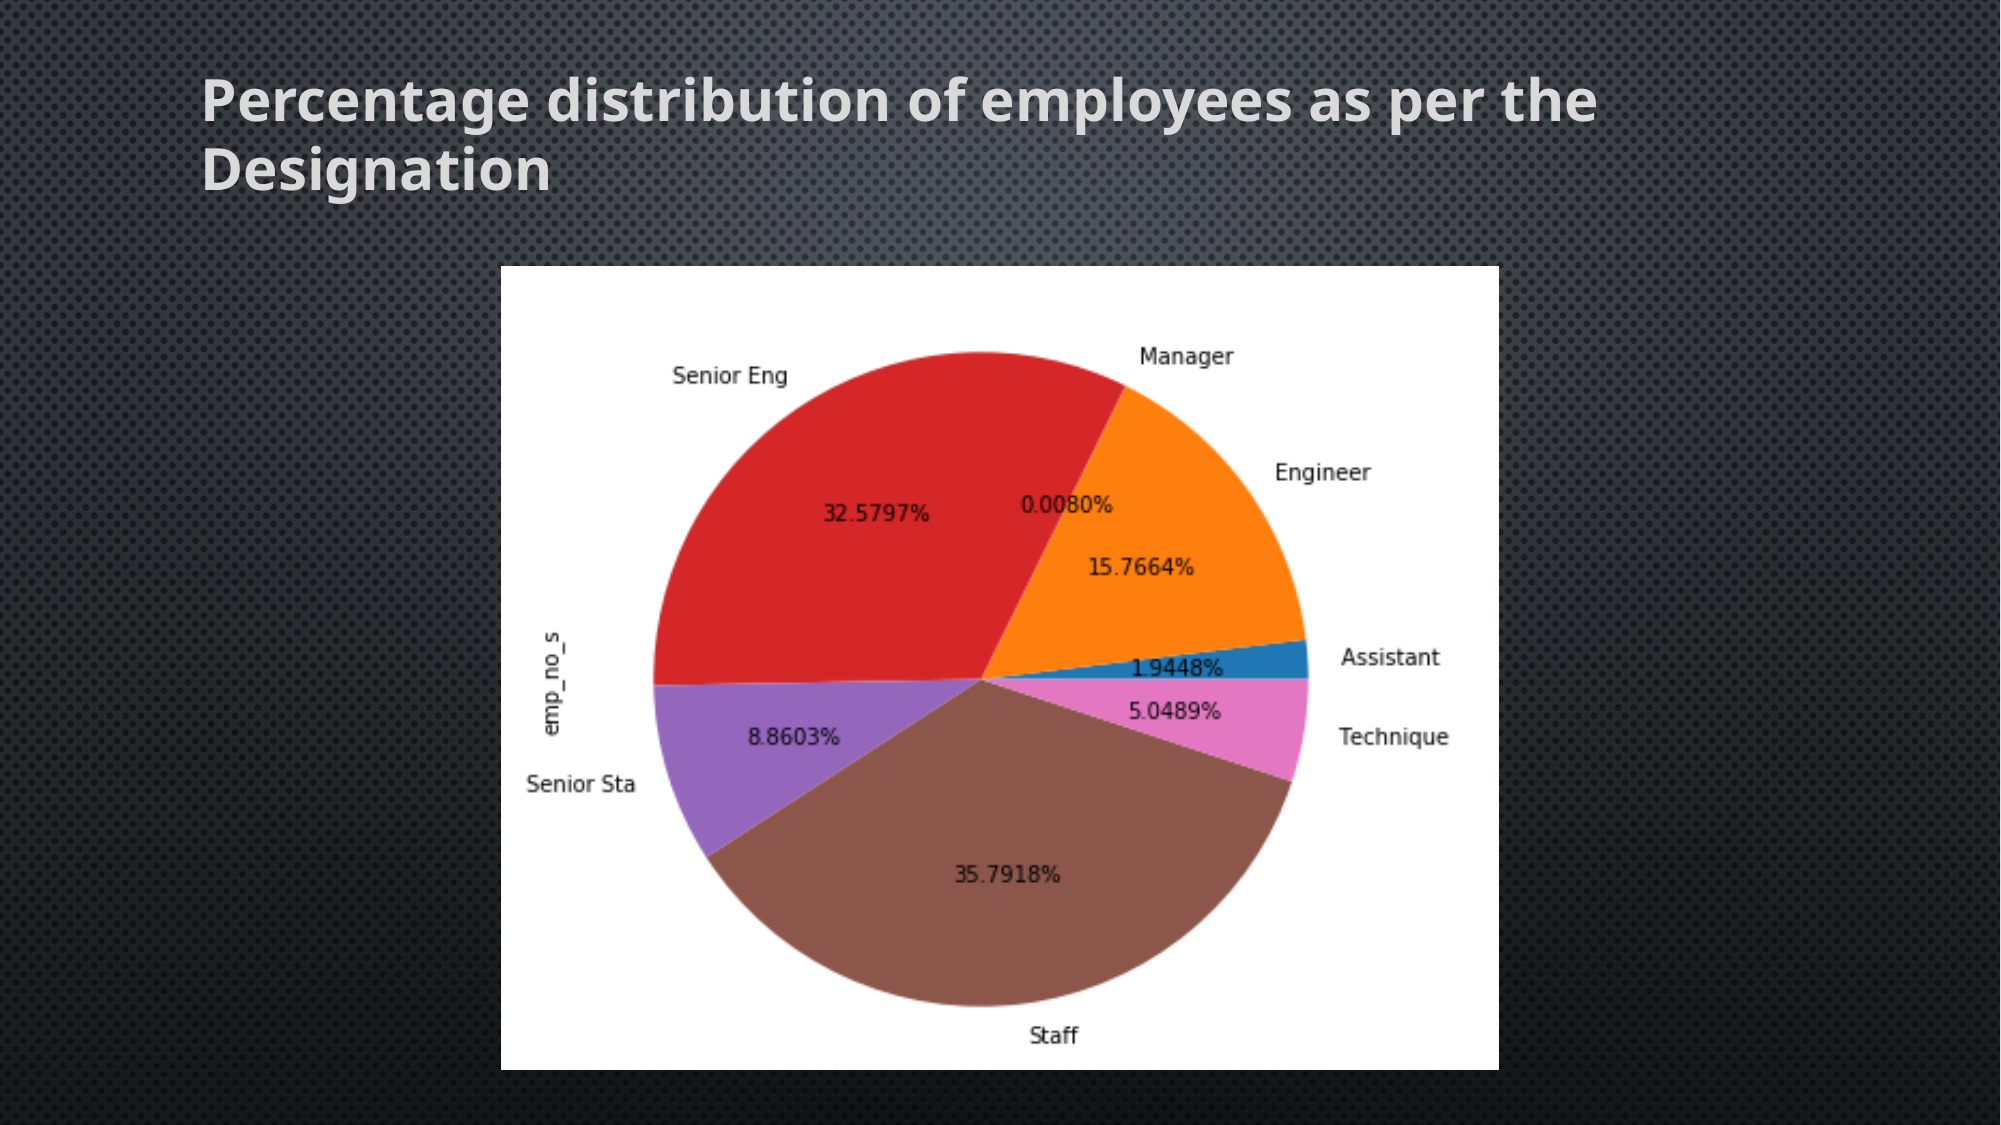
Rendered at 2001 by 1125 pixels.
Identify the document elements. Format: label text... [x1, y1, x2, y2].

picture [501, 265, 1499, 1070]
text_box Percentage distribution of employees as per the Designation [185, 55, 1874, 210]
